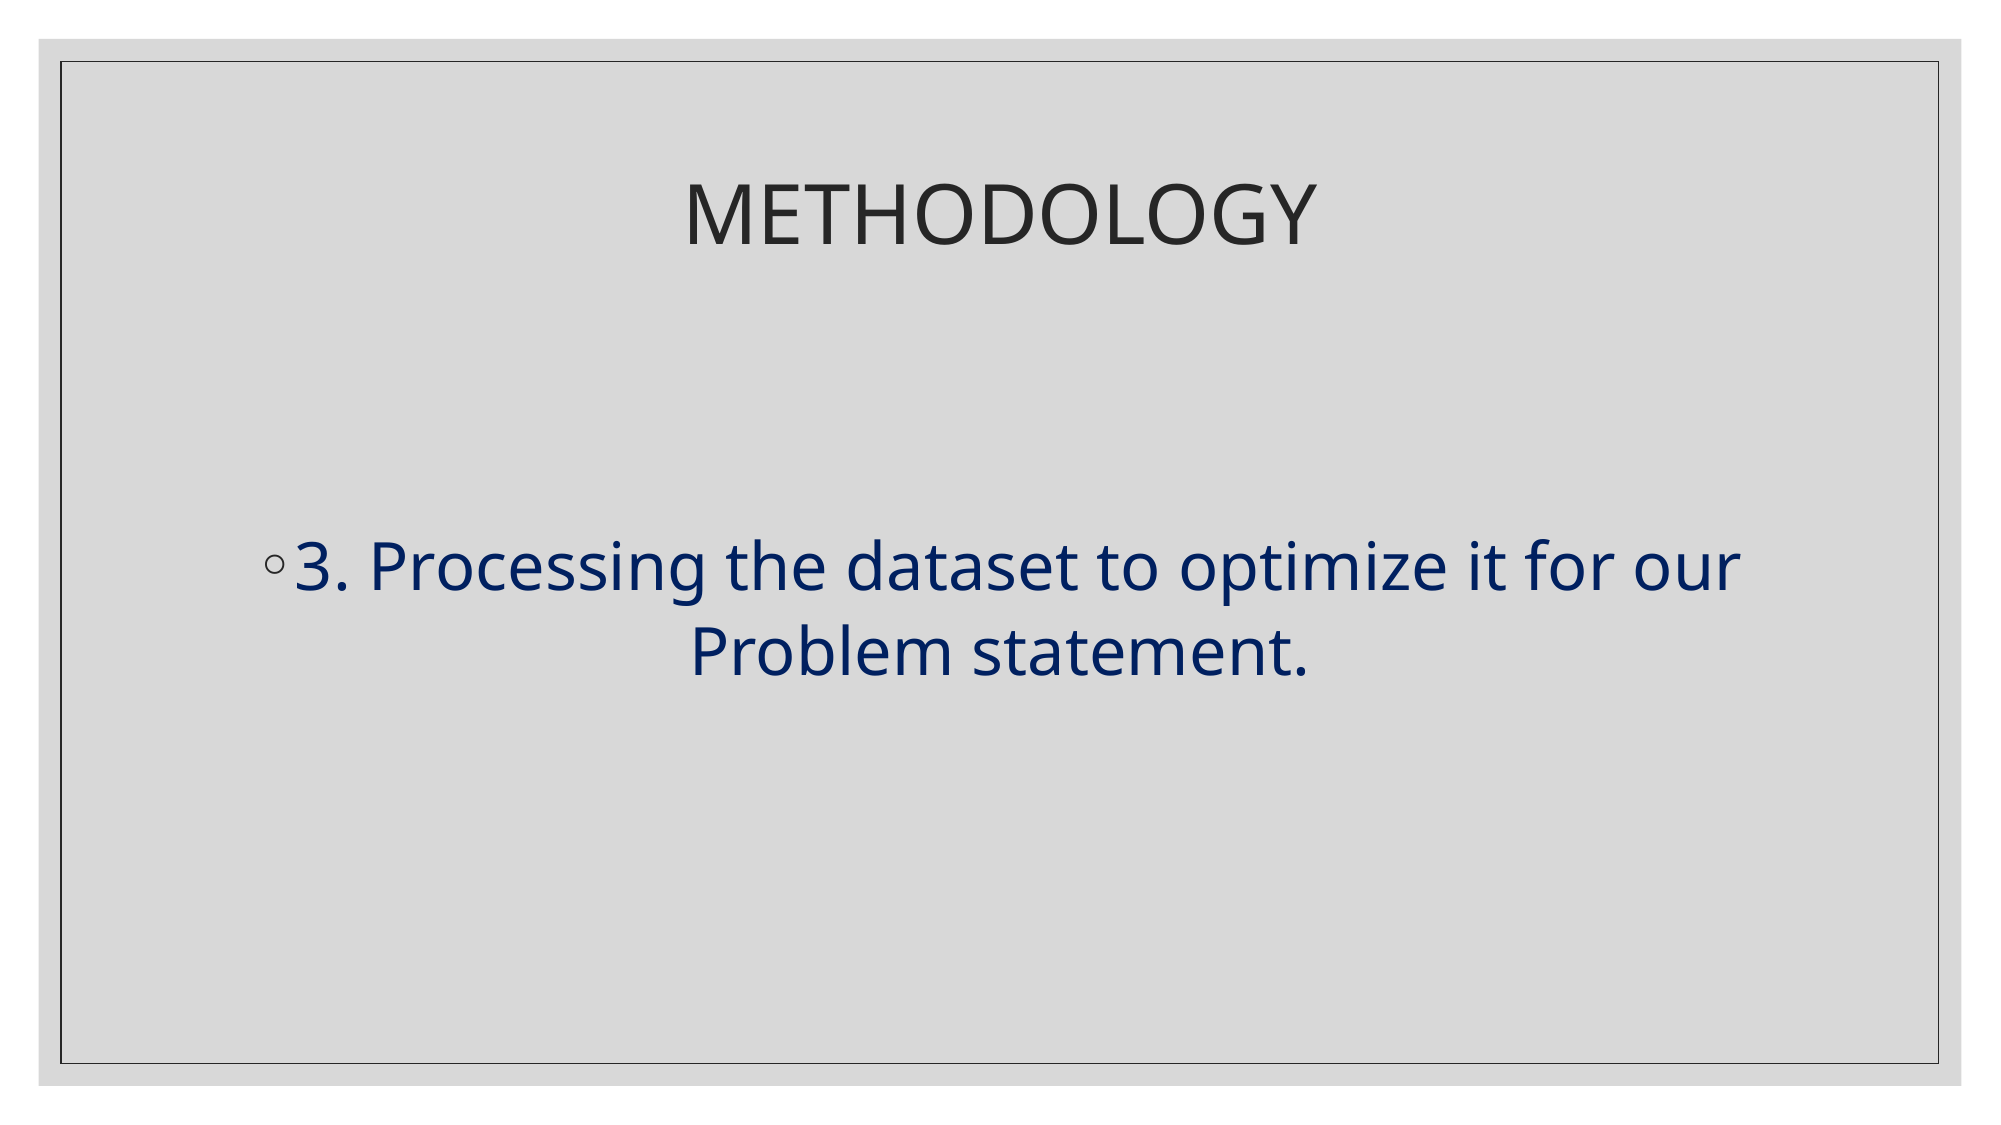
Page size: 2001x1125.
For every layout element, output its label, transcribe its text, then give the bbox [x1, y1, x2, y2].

list 3. Processing the dataset to optimize it for our Problem statement. [174, 345, 1825, 977]
title METHODOLOGY [174, 105, 1825, 331]
